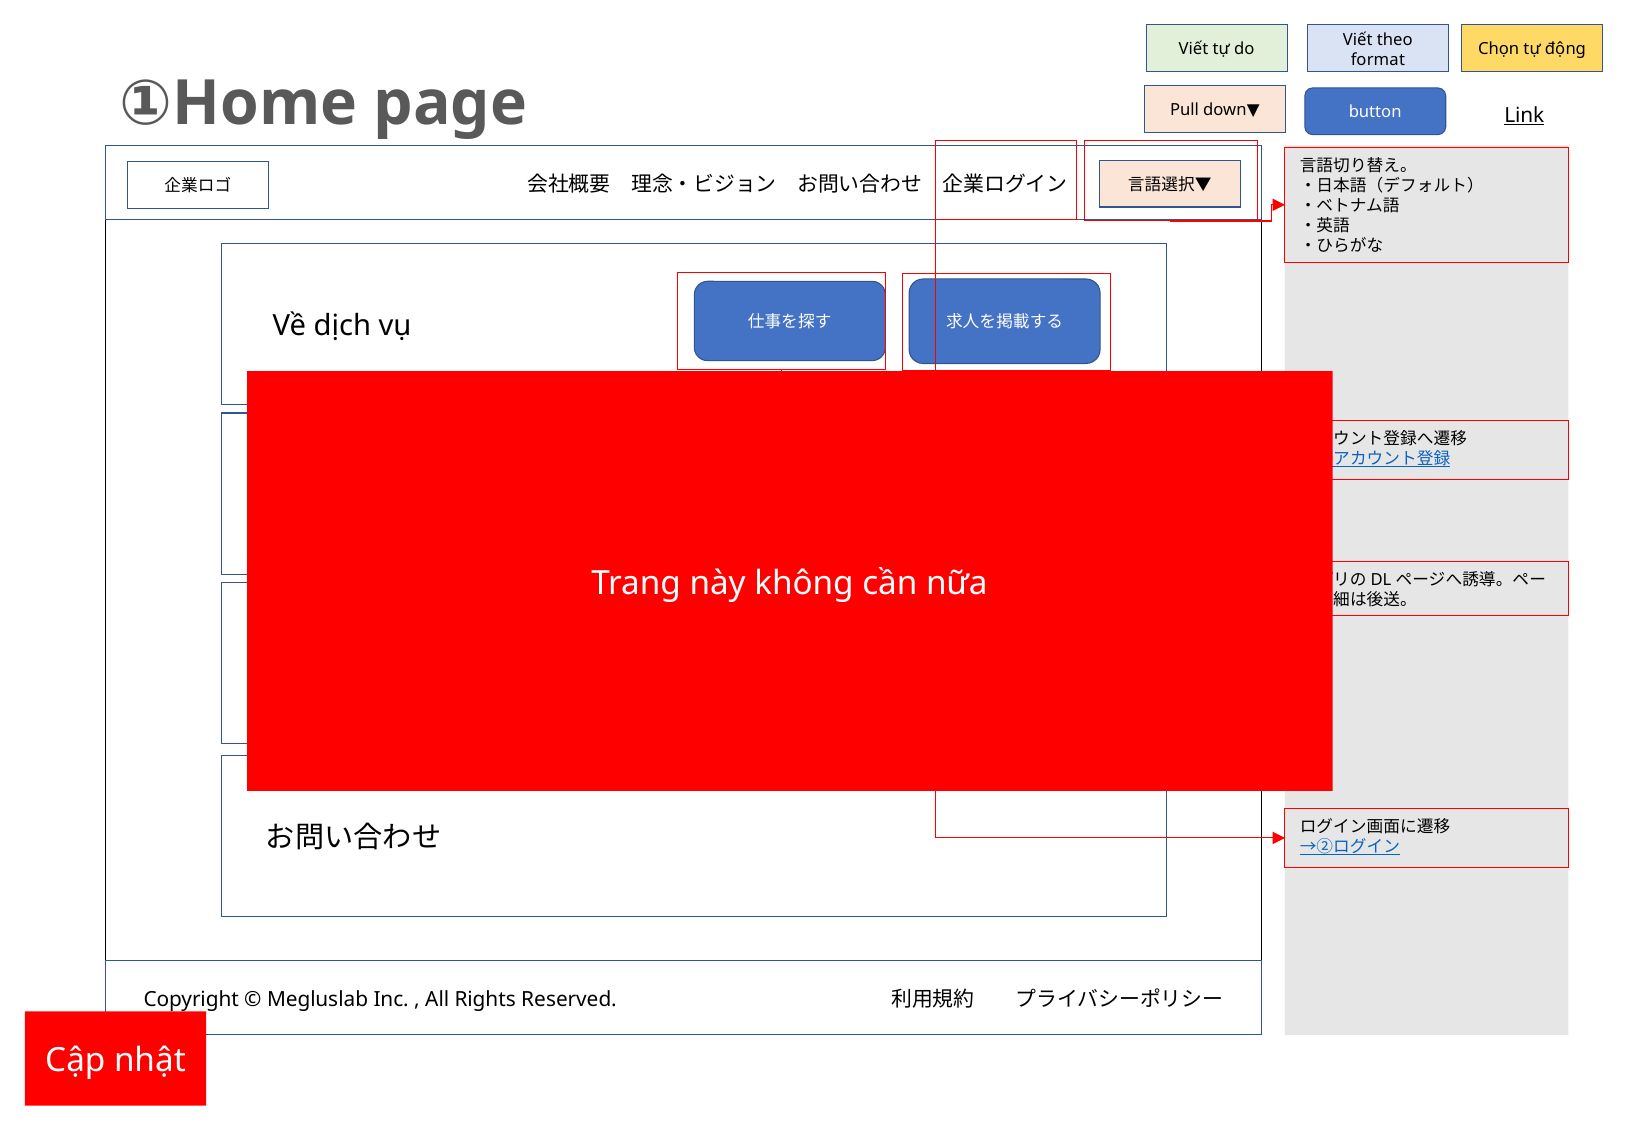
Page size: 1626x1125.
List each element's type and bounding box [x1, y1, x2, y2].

text_box [24, 24, 1604, 1107]
